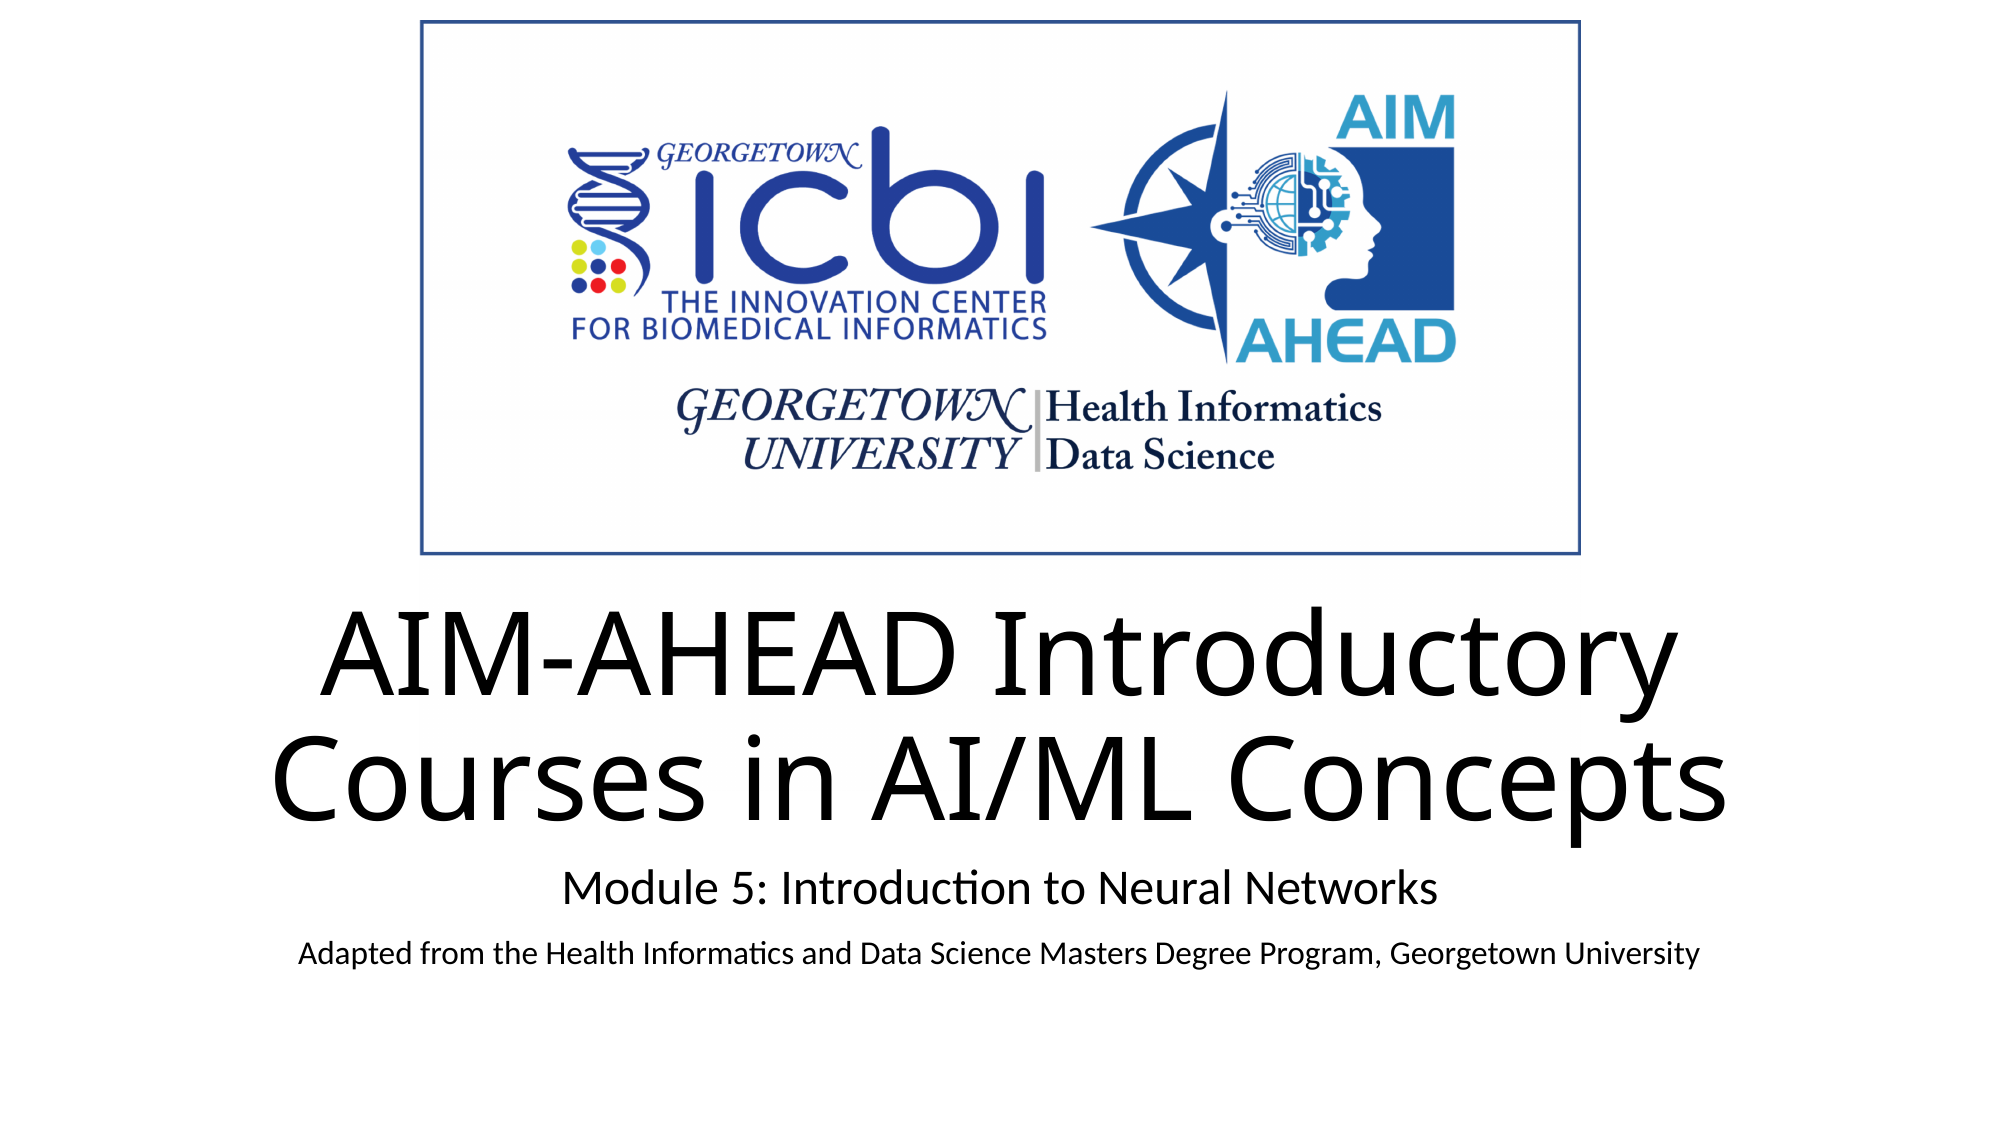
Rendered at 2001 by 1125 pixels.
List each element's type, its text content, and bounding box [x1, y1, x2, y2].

picture [419, 20, 1581, 792]
subtitle Module 5: Introduction to Neural Networks Adapted from the Health Informatics and Data Science Masters Degree Program, Georgetown University [249, 853, 1750, 1125]
title AIM-AHEAD Introductory Courses in AI/ML Concepts [249, 461, 1750, 853]
